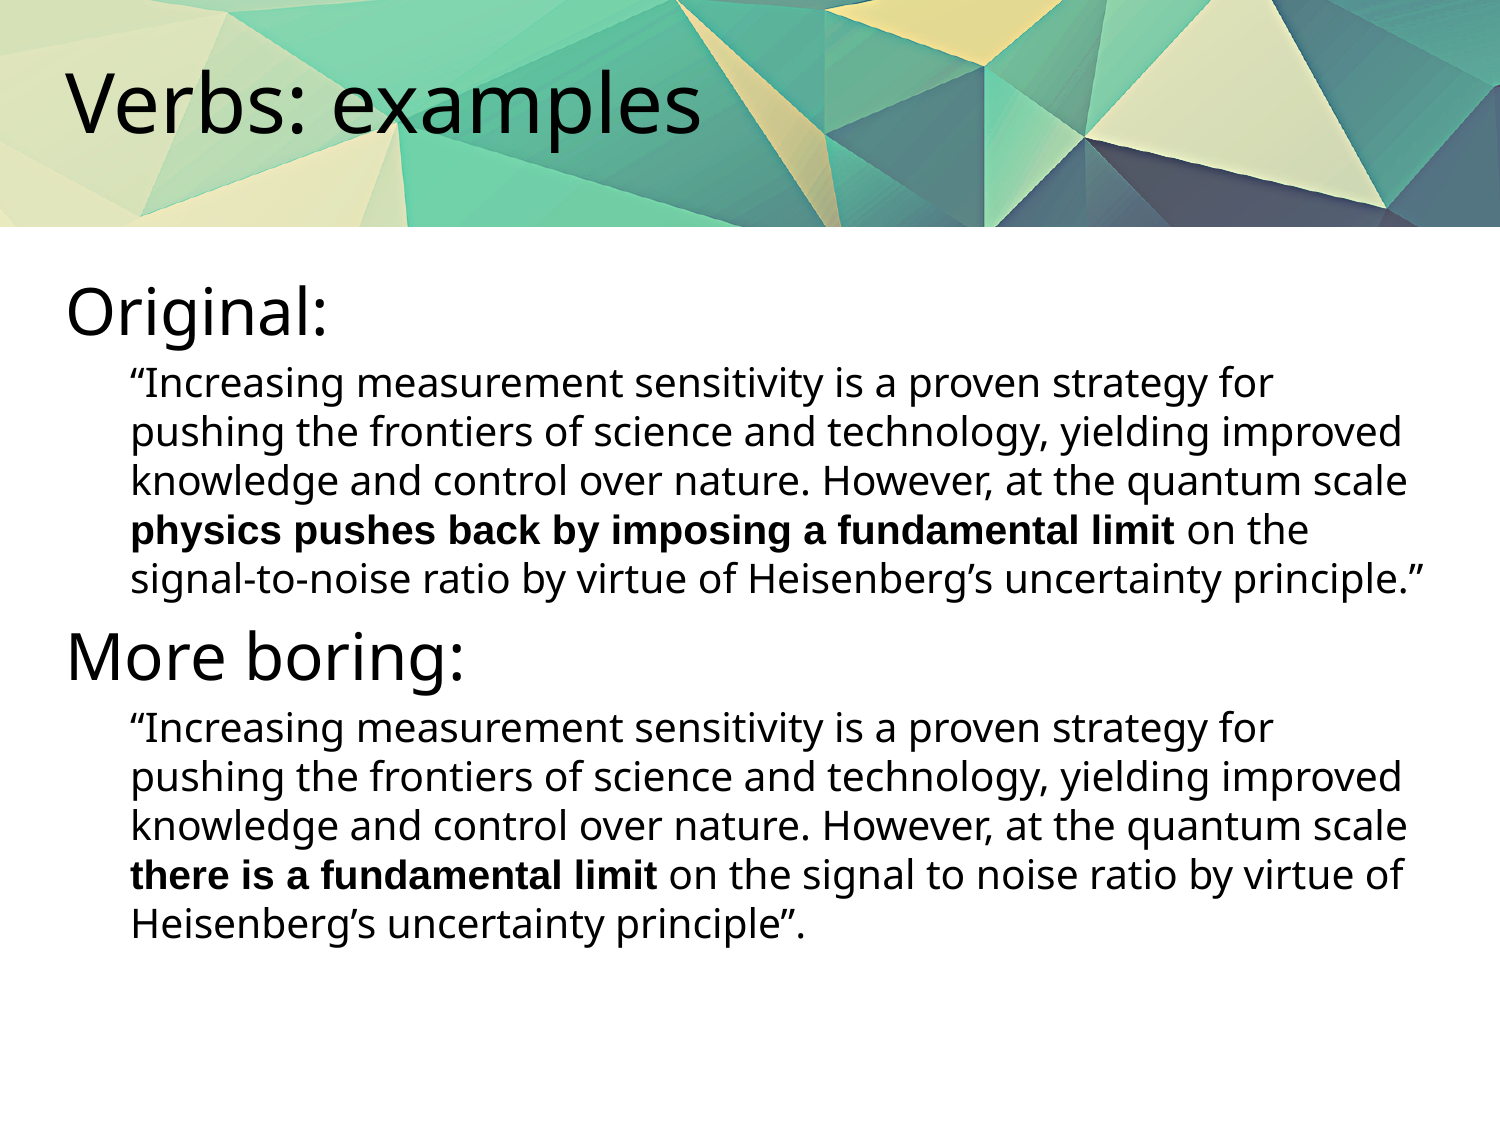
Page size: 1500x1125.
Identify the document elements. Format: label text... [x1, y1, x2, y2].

title Verbs: examples [50, 6, 1181, 195]
list Original: “Increasing measurement sensitivity is a proven strategy for pushing the frontiers of science and technology, yielding improved knowledge and control over nature. However, at the quantum scale physics pushes back by imposing a fundamental limit on the signal-to-noise ratio by virtue of Heisenberg’s uncertainty principle.” More boring: “Increasing measurement sensitivity is a proven strategy for pushing the frontiers of science and technology, yielding improved knowledge and control over nature. However, at the quantum scale there is a fundamental limit on the signal to noise ratio by virtue of Heisenberg’s uncertainty principle”. [50, 262, 1446, 1005]
title Science writing references [0, 0, 1500, 227]
